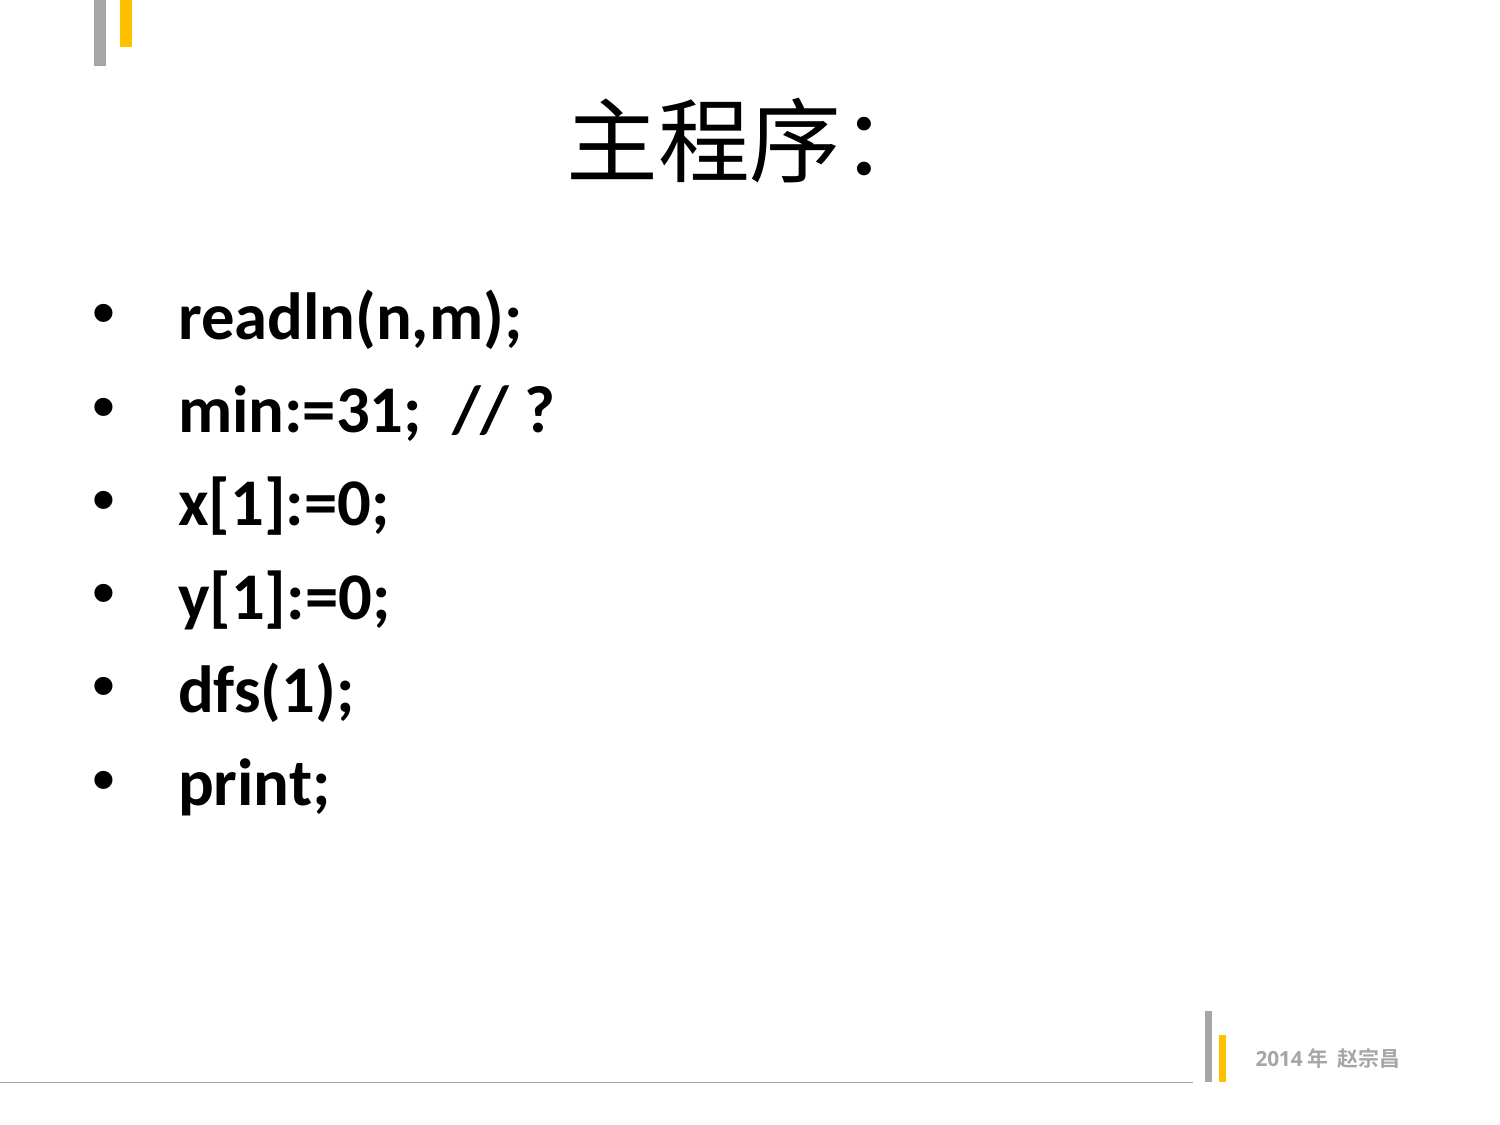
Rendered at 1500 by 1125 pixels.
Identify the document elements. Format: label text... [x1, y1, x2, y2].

title 主程序： [75, 45, 1425, 233]
list readln(n,m); min:=31; // ? x[1]:=0; y[1]:=0; dfs(1); print; [76, 265, 1427, 1008]
